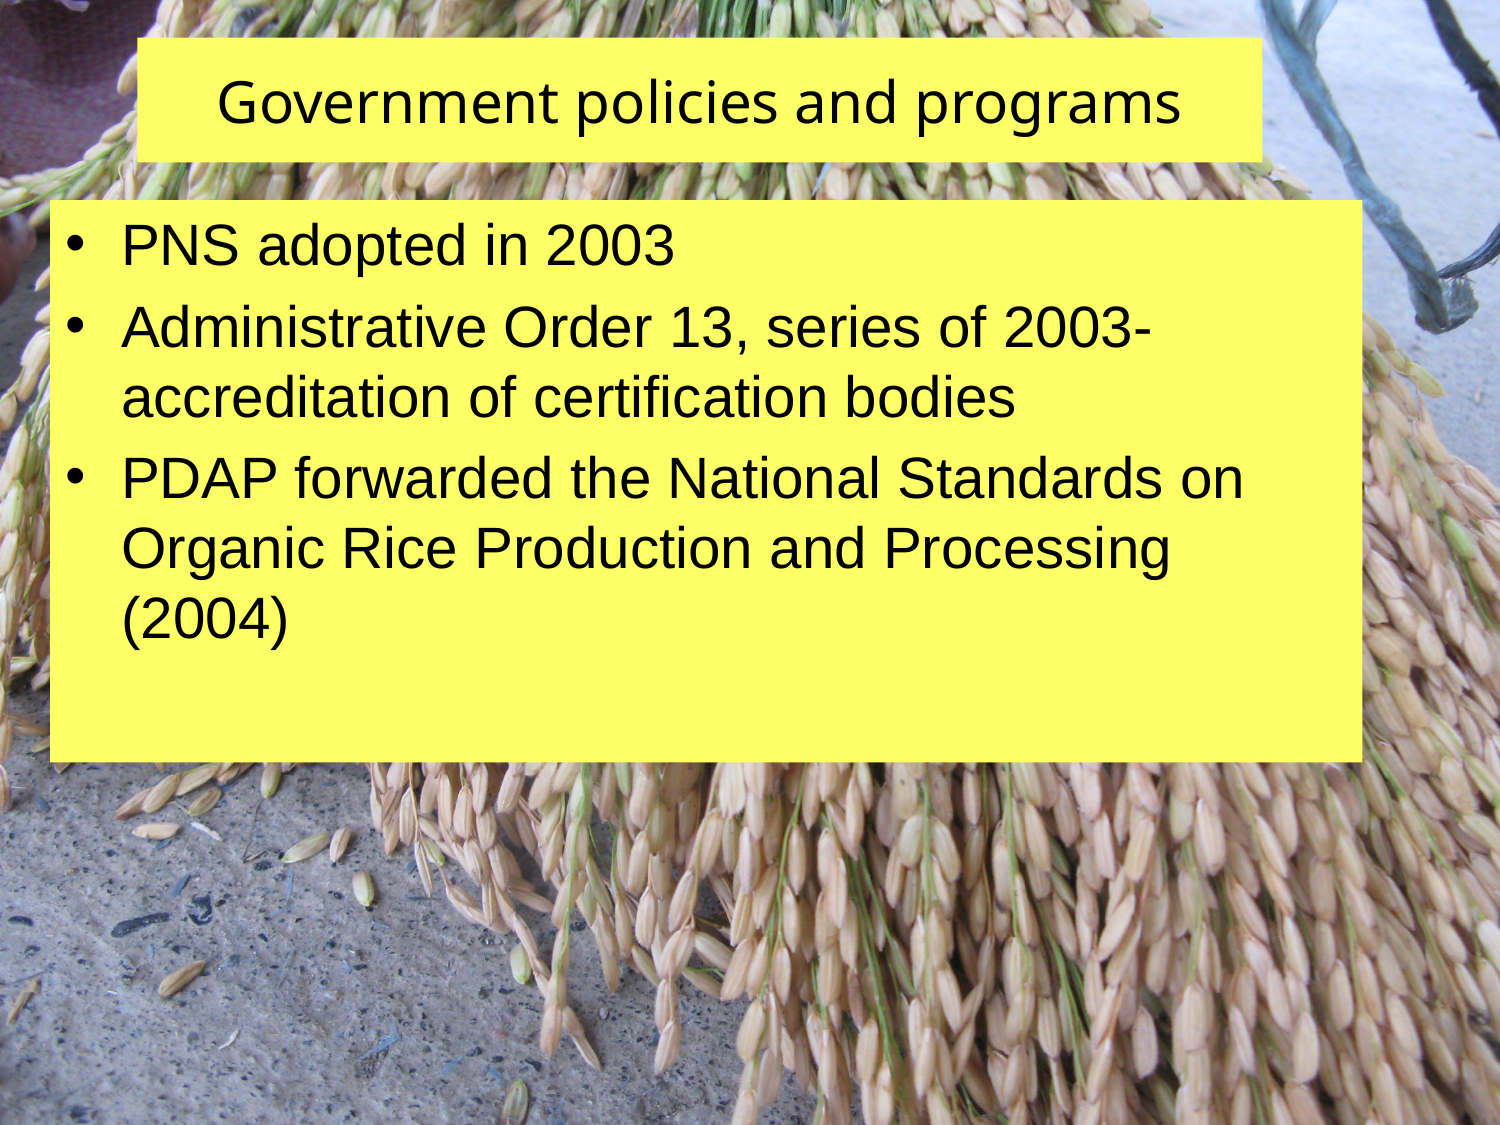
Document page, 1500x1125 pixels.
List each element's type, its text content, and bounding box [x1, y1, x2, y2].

list PNS adopted in 2003 Administrative Order 13, series of 2003-accreditation of certification bodies PDAP forwarded the National Standards on Organic Rice Production and Processing (2004) [50, 200, 1363, 763]
title Government policies and programs [137, 37, 1263, 163]
picture [0, 0, 1500, 1125]
